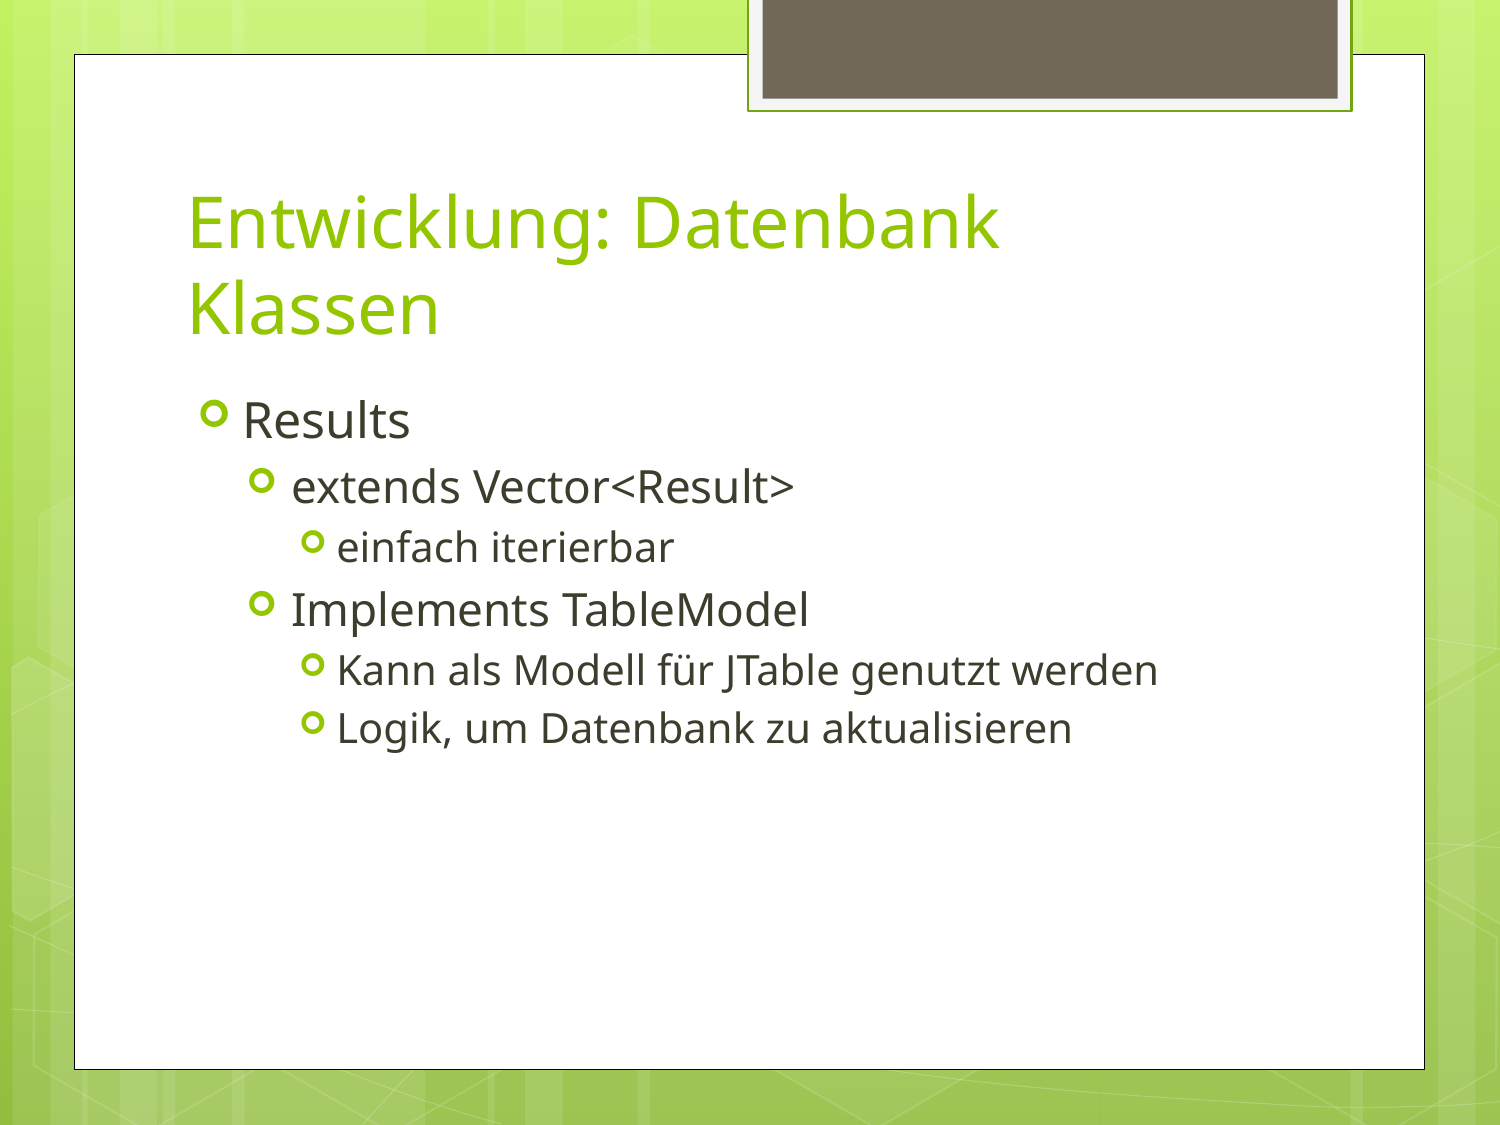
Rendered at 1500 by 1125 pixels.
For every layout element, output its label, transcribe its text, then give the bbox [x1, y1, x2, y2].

list Results extends Vector<Result> einfach iterierbar Implements TableModel Kann als Modell für JTable genutzt werden Logik, um Datenbank zu aktualisieren [171, 381, 1283, 957]
title Entwicklung: Datenbank Klassen [171, 168, 1324, 357]
